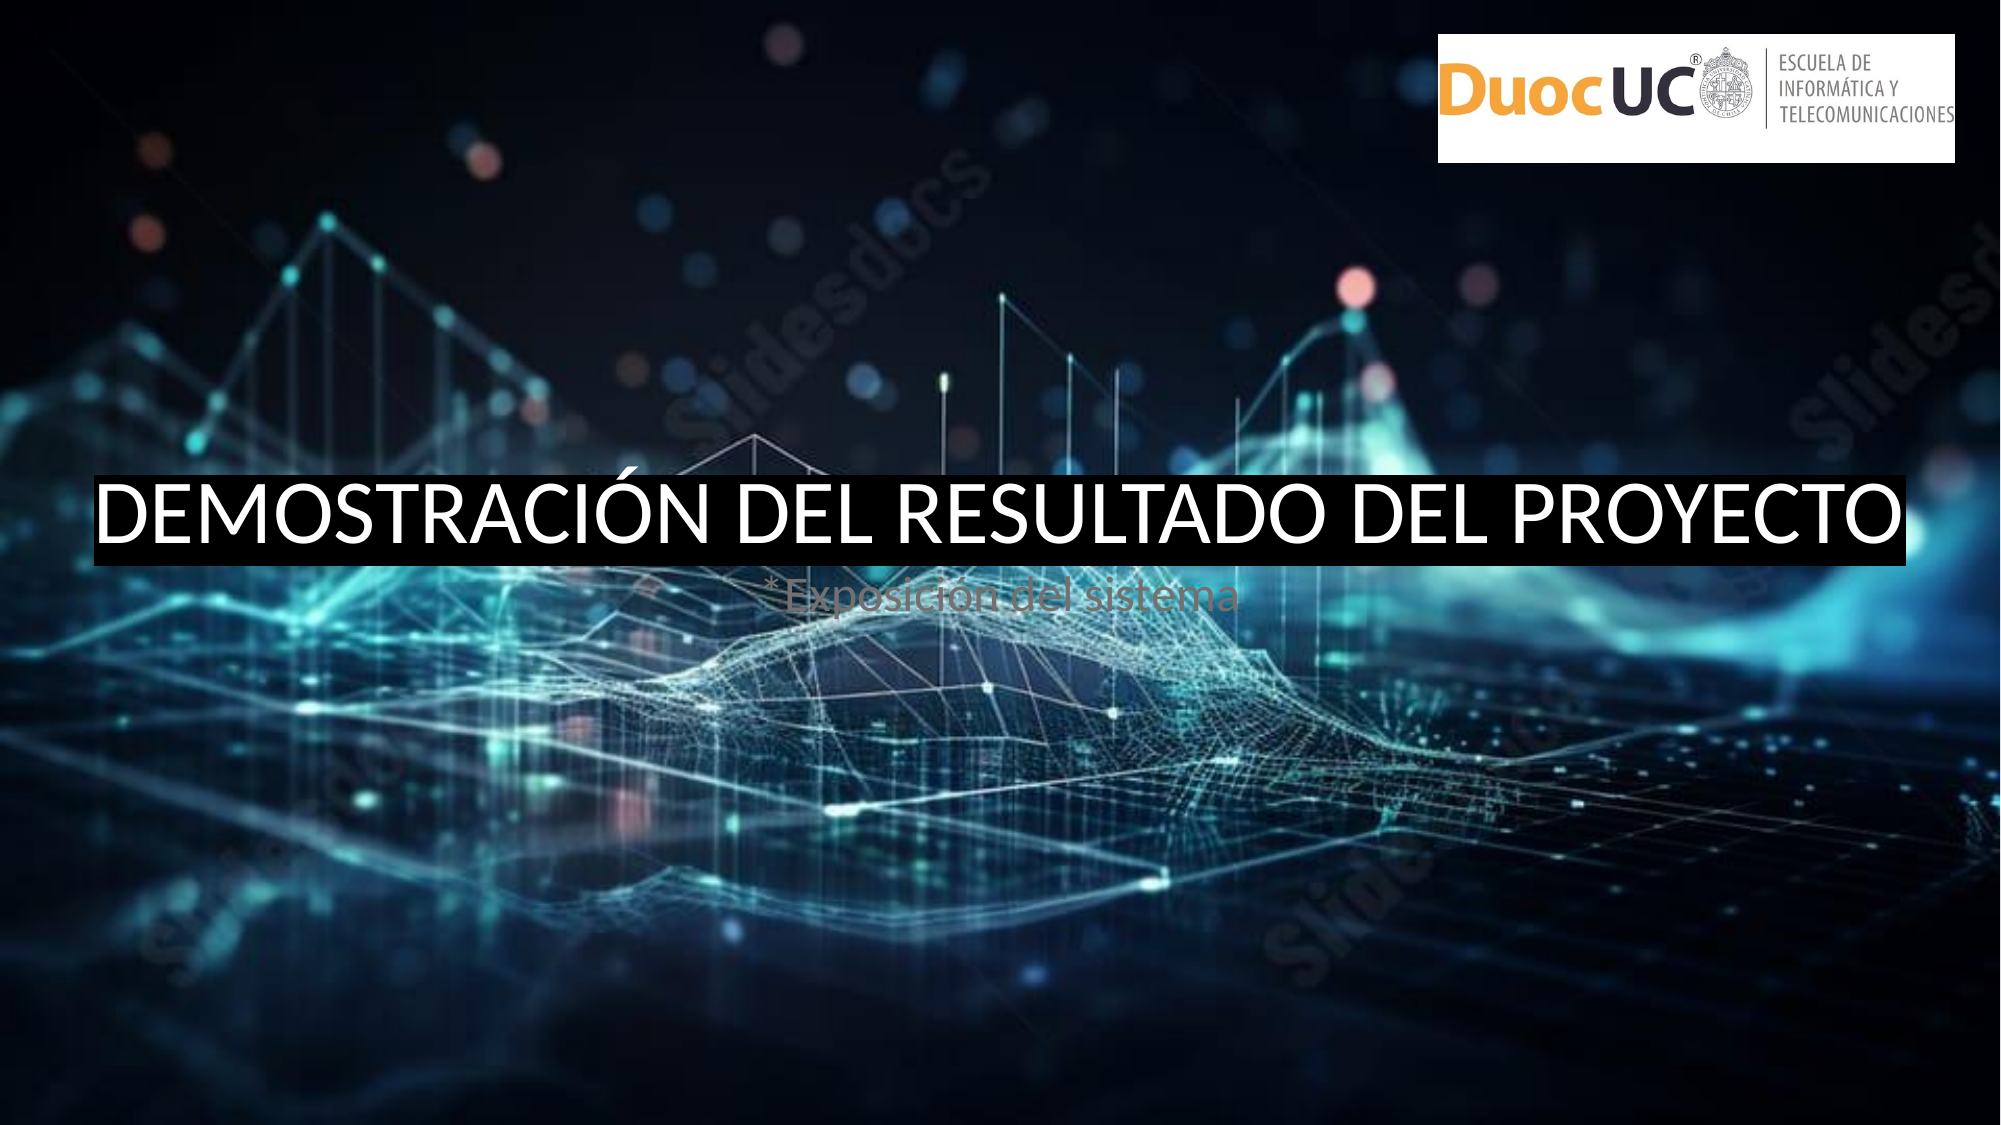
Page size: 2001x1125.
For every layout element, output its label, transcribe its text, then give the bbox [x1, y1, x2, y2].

picture [0, 0, 2001, 1125]
text_box DEMOSTRACIÓN DEL RESULTADO DEL PROYECTO *Exposición del sistema [0, 444, 2000, 630]
